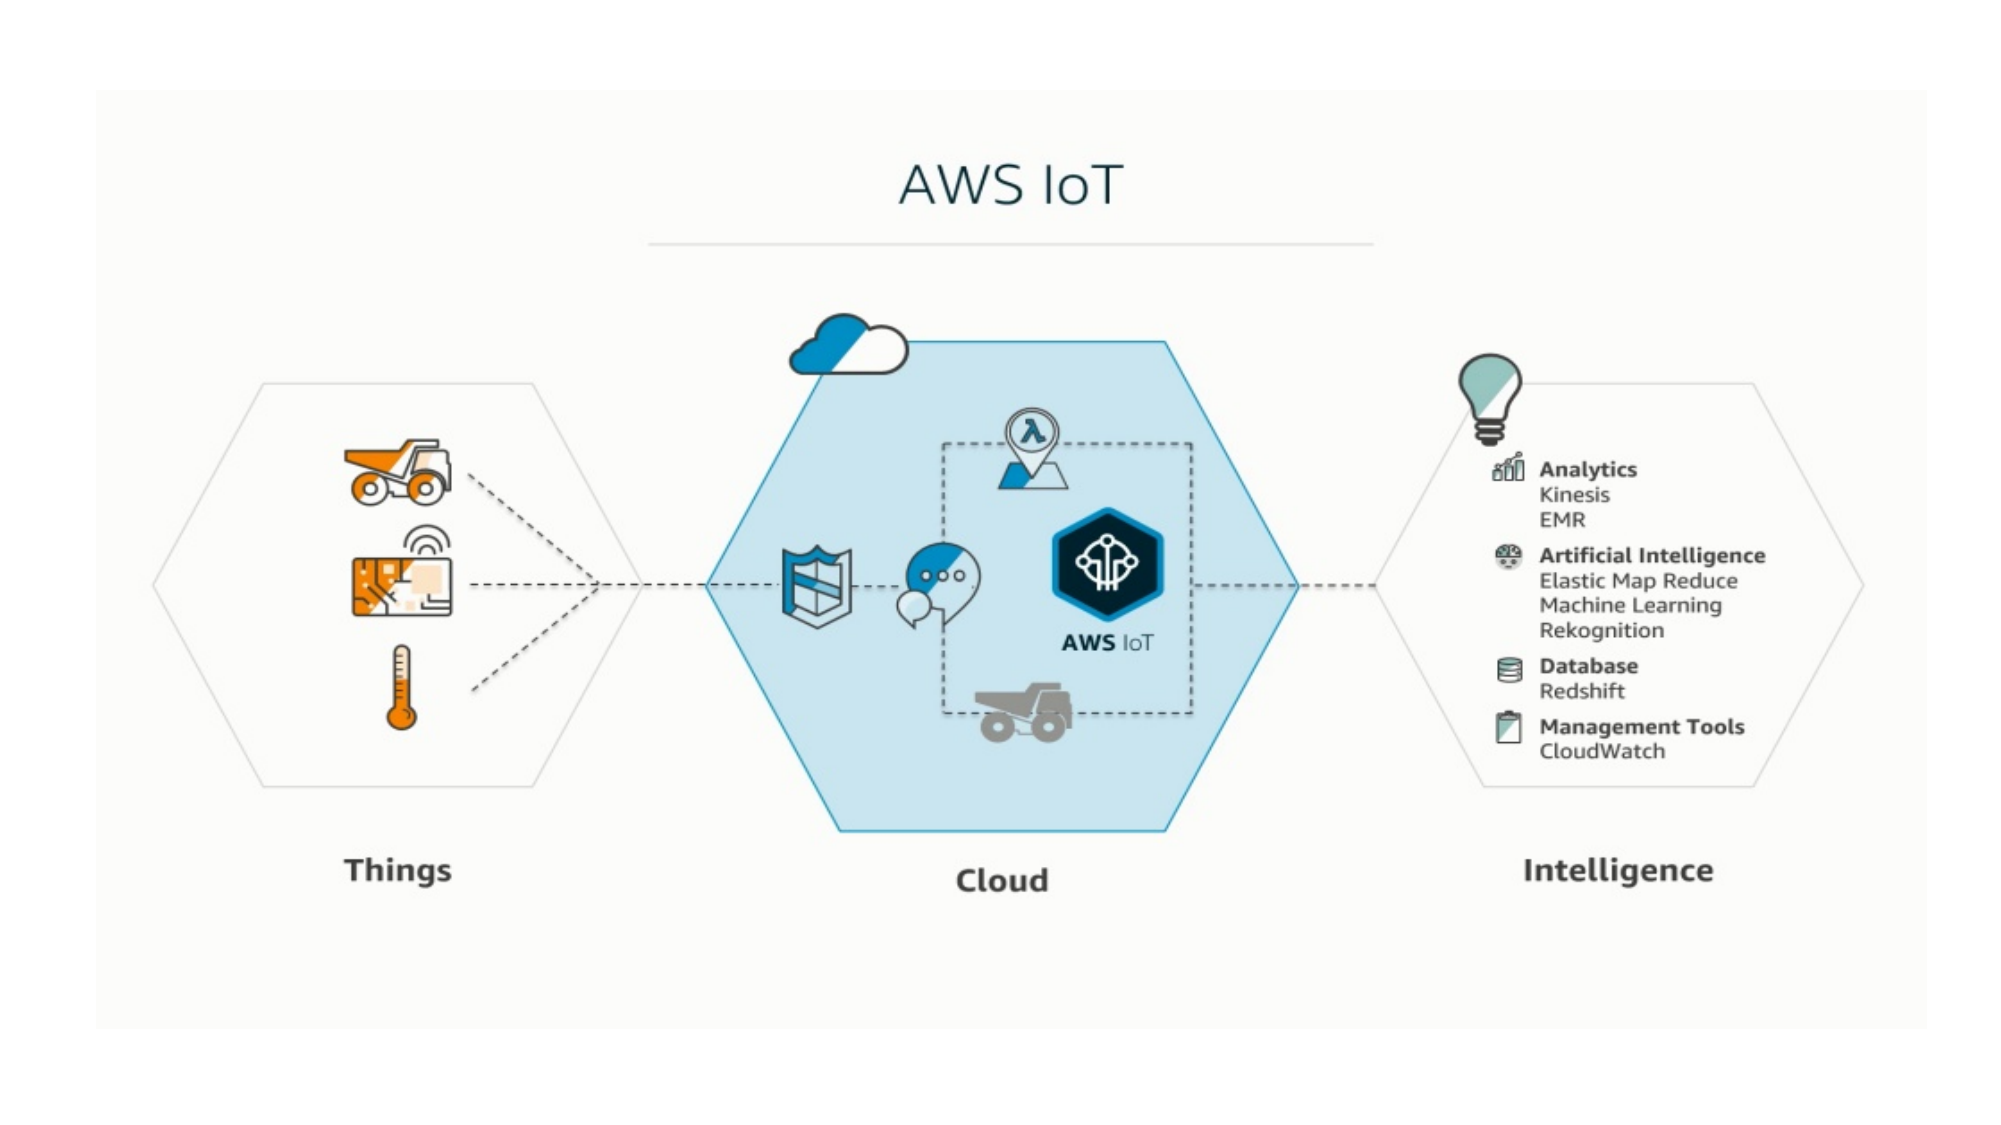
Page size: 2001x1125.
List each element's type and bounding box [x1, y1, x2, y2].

picture [96, 90, 1927, 1029]
